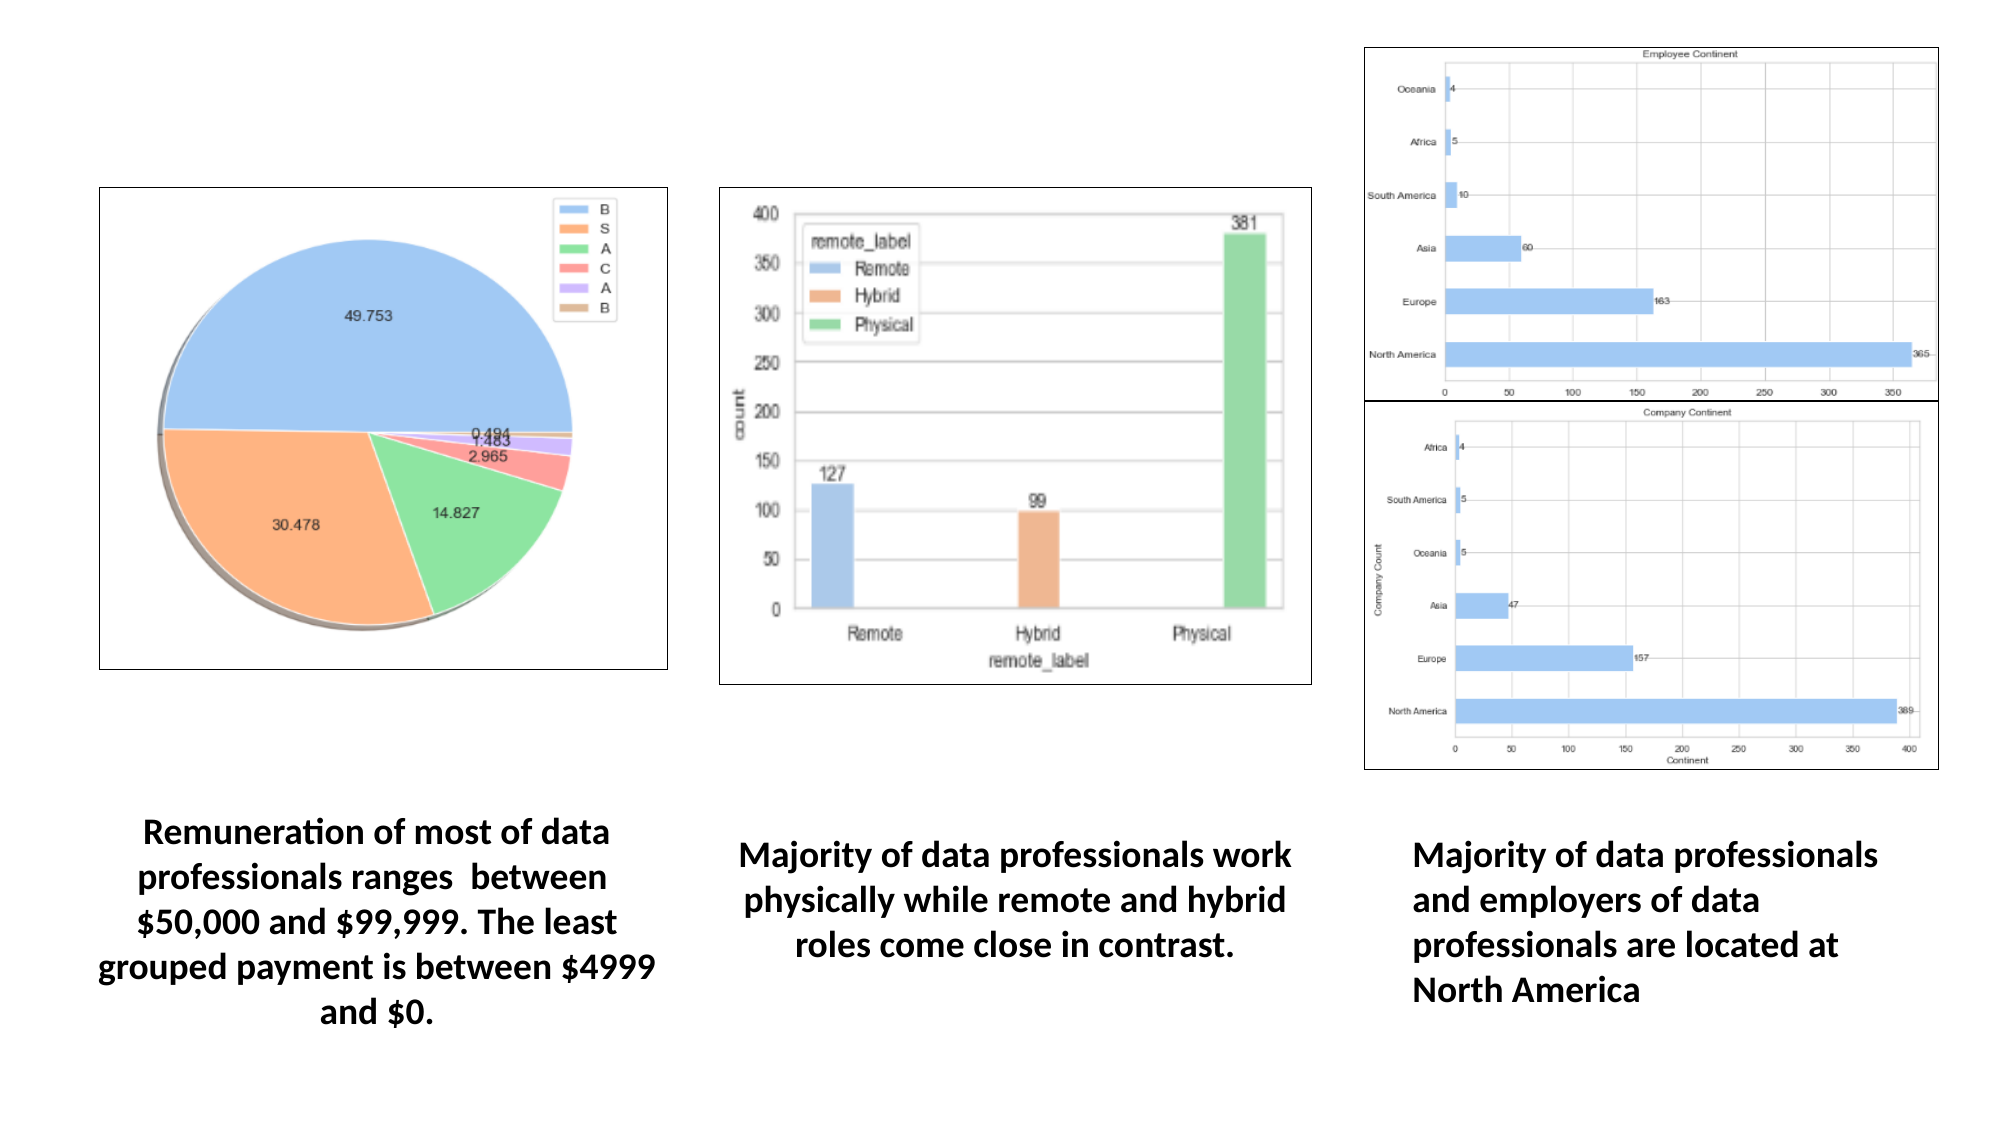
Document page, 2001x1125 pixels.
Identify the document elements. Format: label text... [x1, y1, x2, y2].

picture [98, 186, 668, 670]
text_box Remuneration of most of data professionals ranges between $50,000 and $99,999. The least grouped payment is between $4999 and $0. [57, 799, 697, 1040]
picture [1364, 47, 1939, 770]
text_box Majority of data professionals work physically while remote and hybrid roles come close in contrast. [696, 822, 1335, 973]
text_box Majority of data professionals and employers of data professionals are located at North America [1397, 822, 1905, 1018]
picture [719, 187, 1312, 685]
